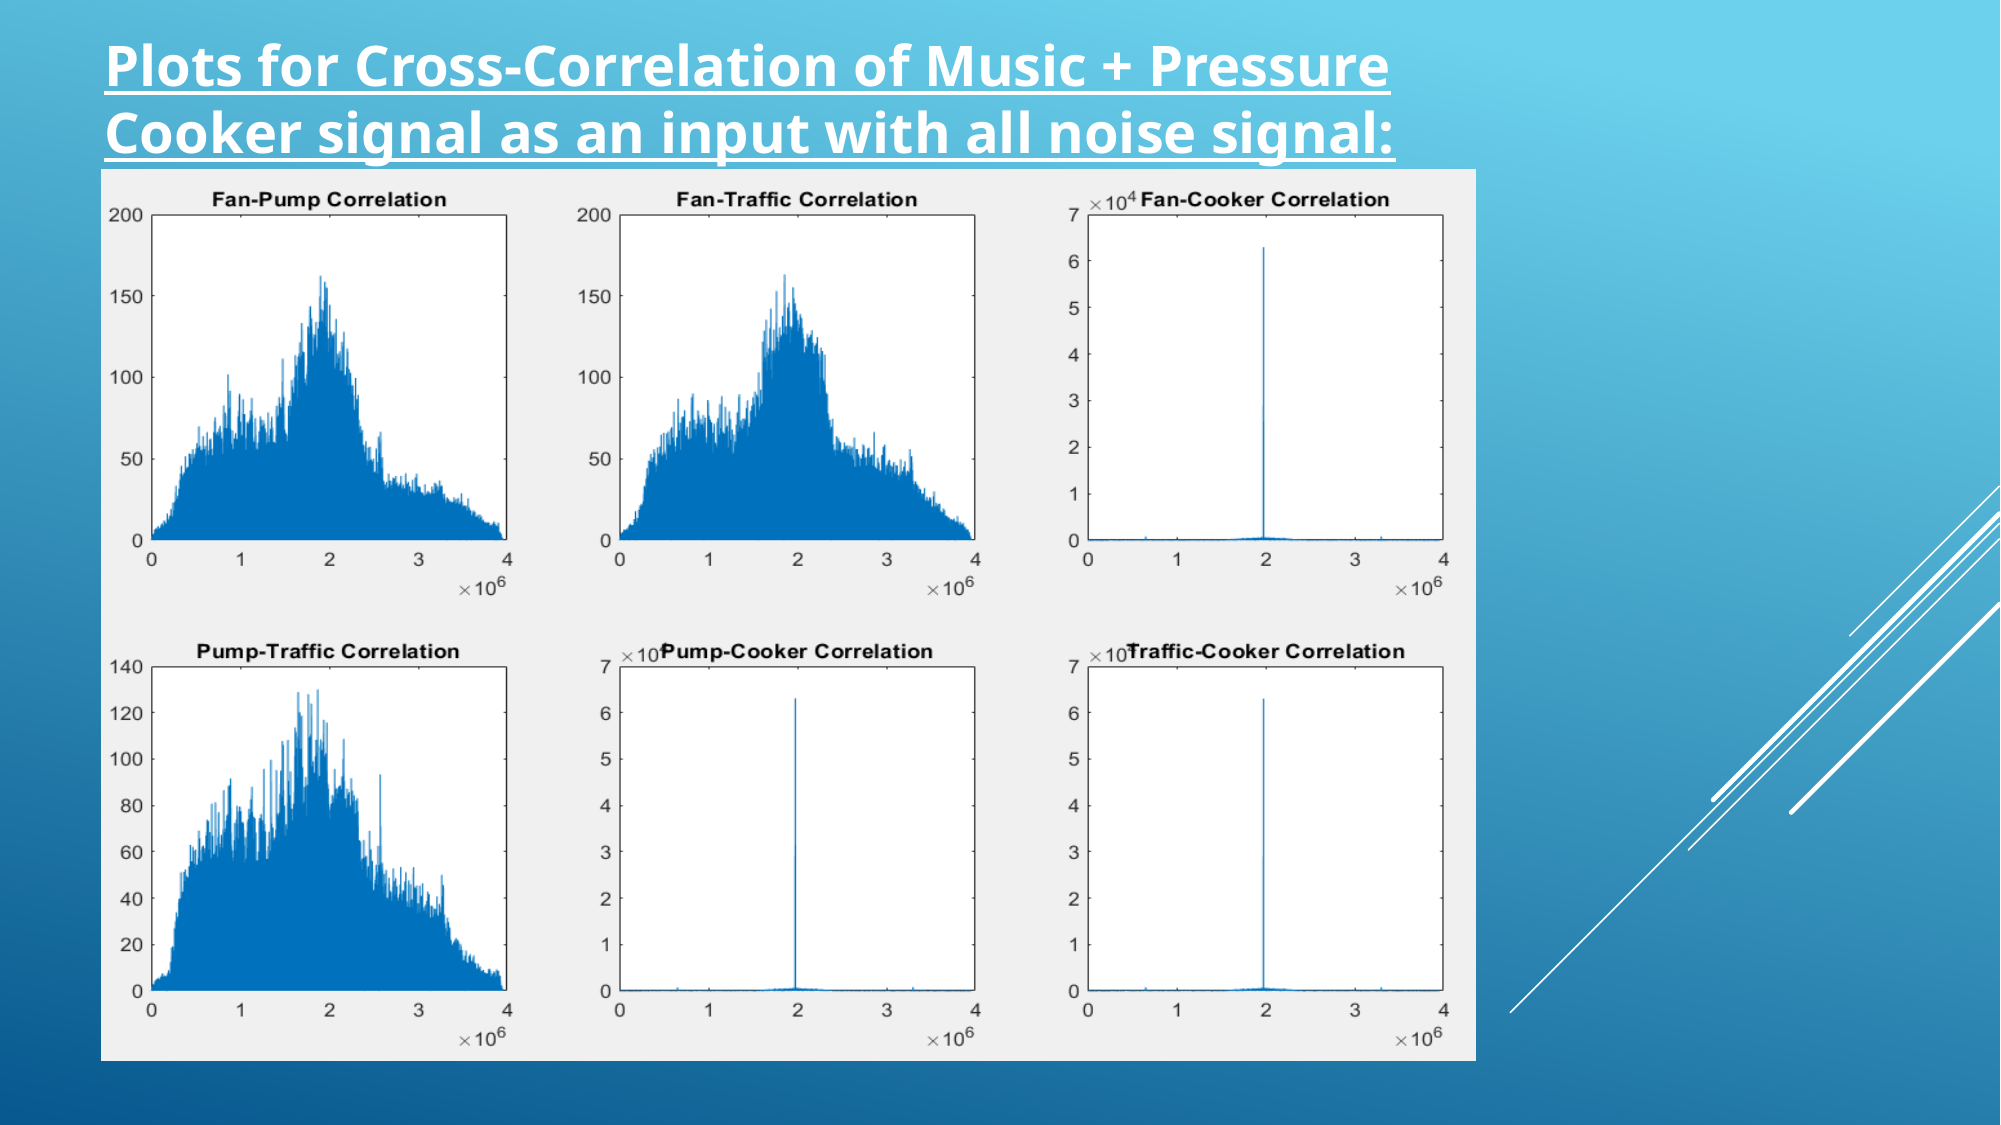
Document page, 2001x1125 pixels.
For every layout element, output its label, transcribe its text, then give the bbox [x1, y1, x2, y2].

picture [100, 169, 1476, 1061]
list Plots for Cross-Correlation of Music + Pressure Cooker signal as an input with all noise signal: [89, 21, 1498, 174]
